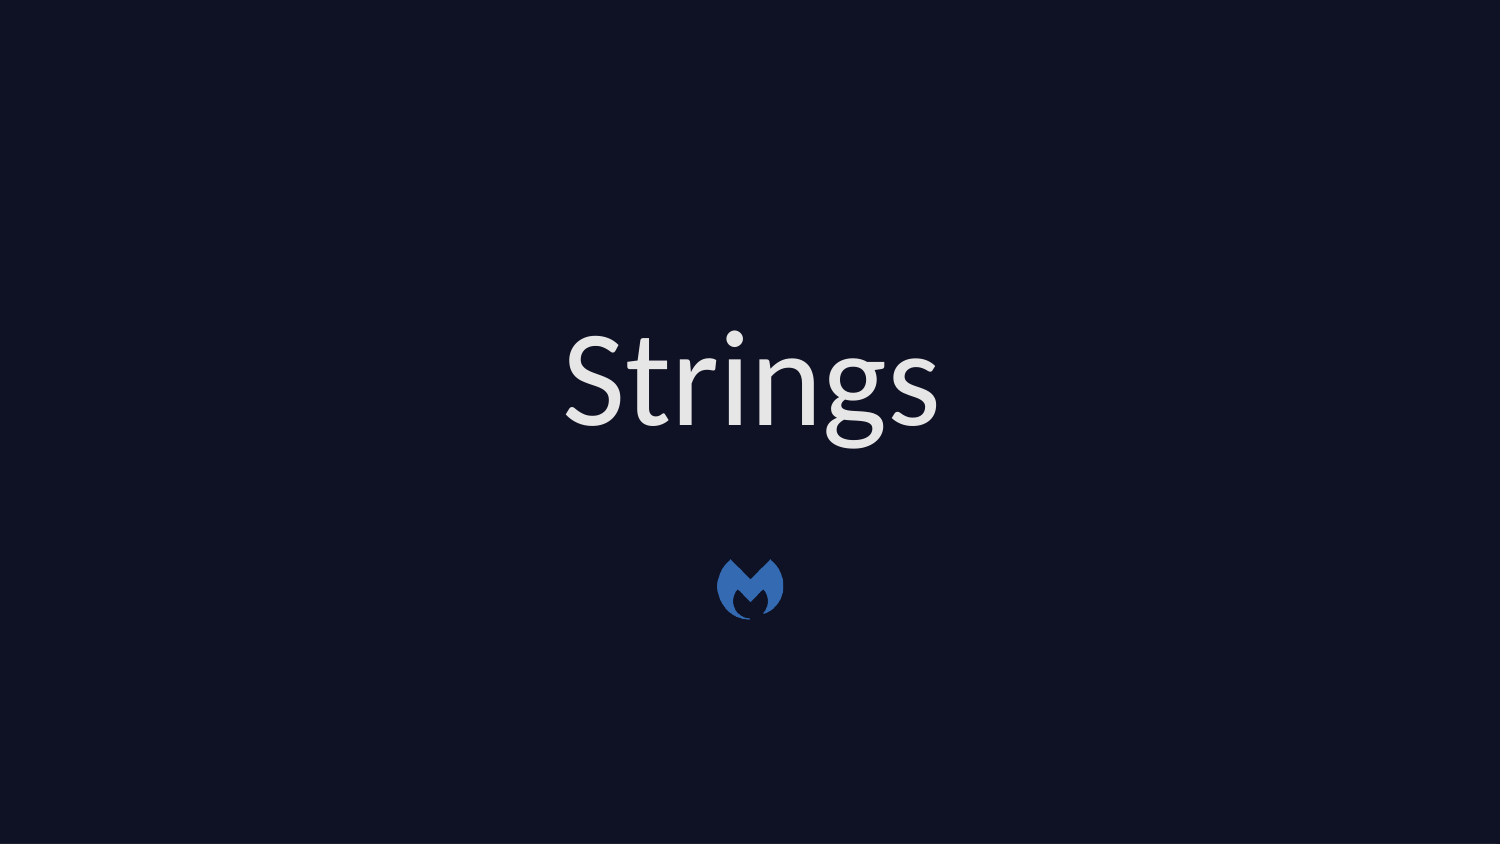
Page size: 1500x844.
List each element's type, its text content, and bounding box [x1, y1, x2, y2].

list Strings [87, 298, 1417, 469]
picture [717, 559, 784, 620]
